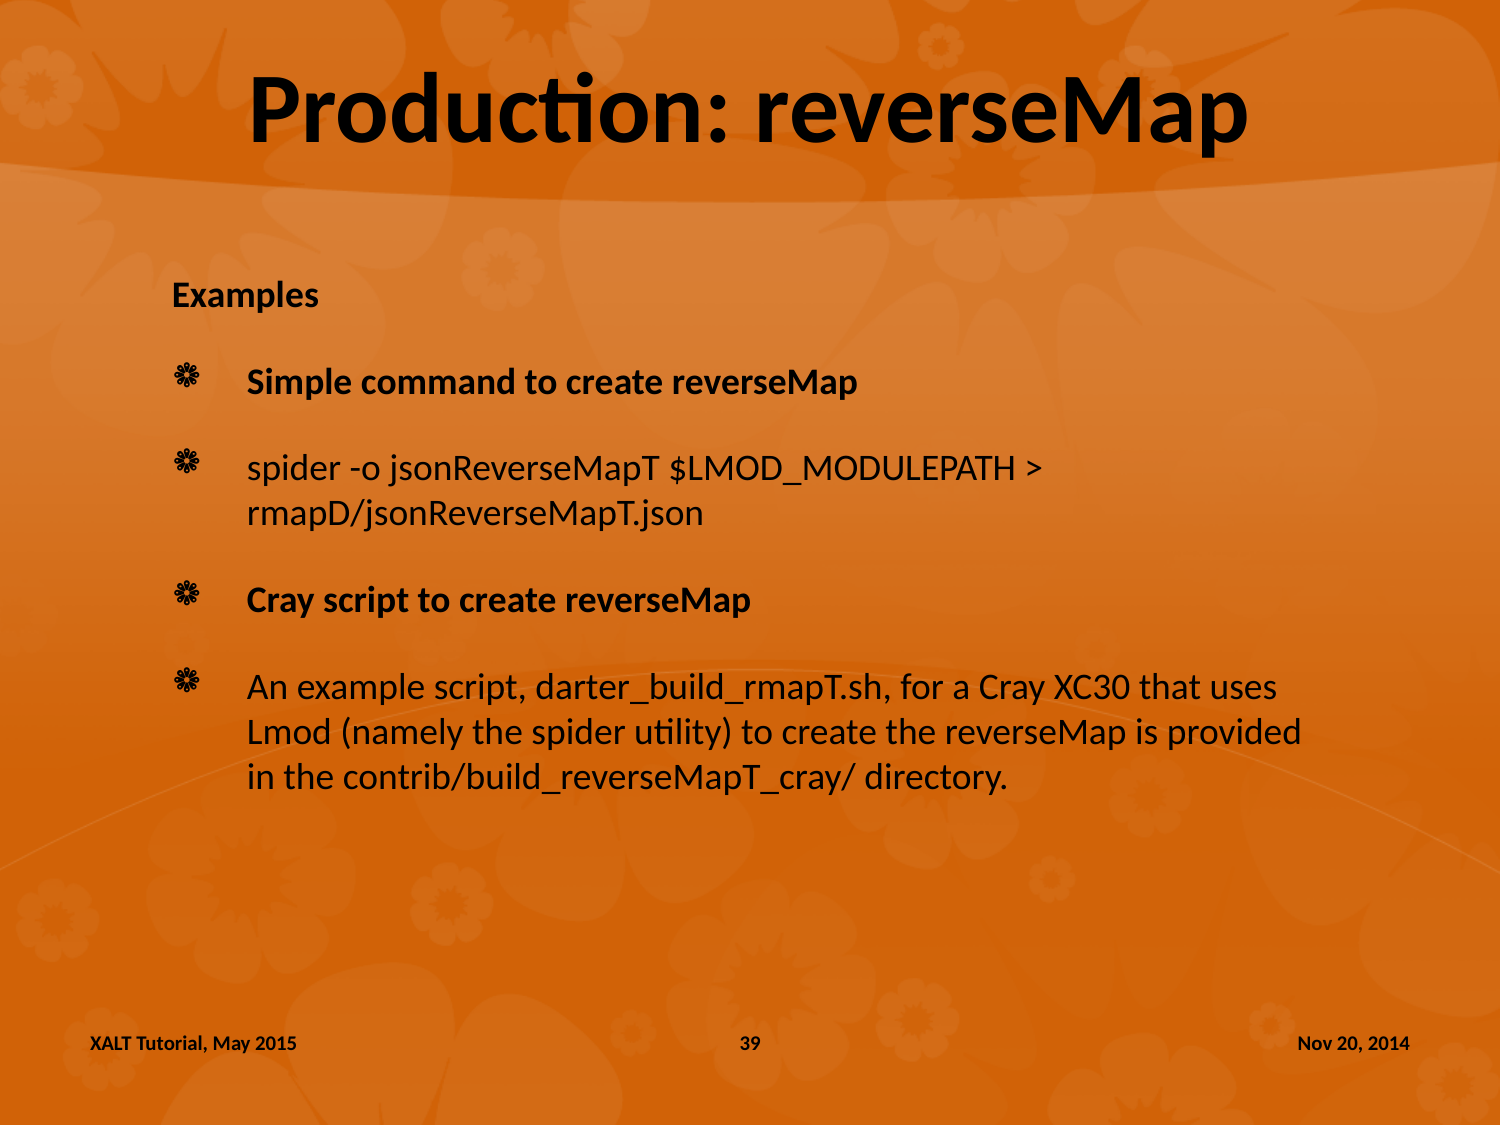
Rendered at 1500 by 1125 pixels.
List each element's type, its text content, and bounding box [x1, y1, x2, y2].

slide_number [900, 1012, 1425, 1073]
slide_number 39 [706, 1012, 794, 1073]
title Production: reverseMap [127, 14, 1372, 203]
picture [0, 0, 1500, 1125]
footer XALT Tutorial, May 2015 [75, 1012, 600, 1073]
list Examples Simple command to create reverseMap spider -o jsonReverseMapT $LMOD_MODULEPATH > rmapD/jsonReverseMapT.json Cray script to create reverseMap An example script, darter_build_rmapT.sh, for a Cray XC30 that uses Lmod (namely the spider utility) to create the reverseMap is provided in the contrib/build_reverseMapT_cray/ directory. [156, 262, 1344, 967]
